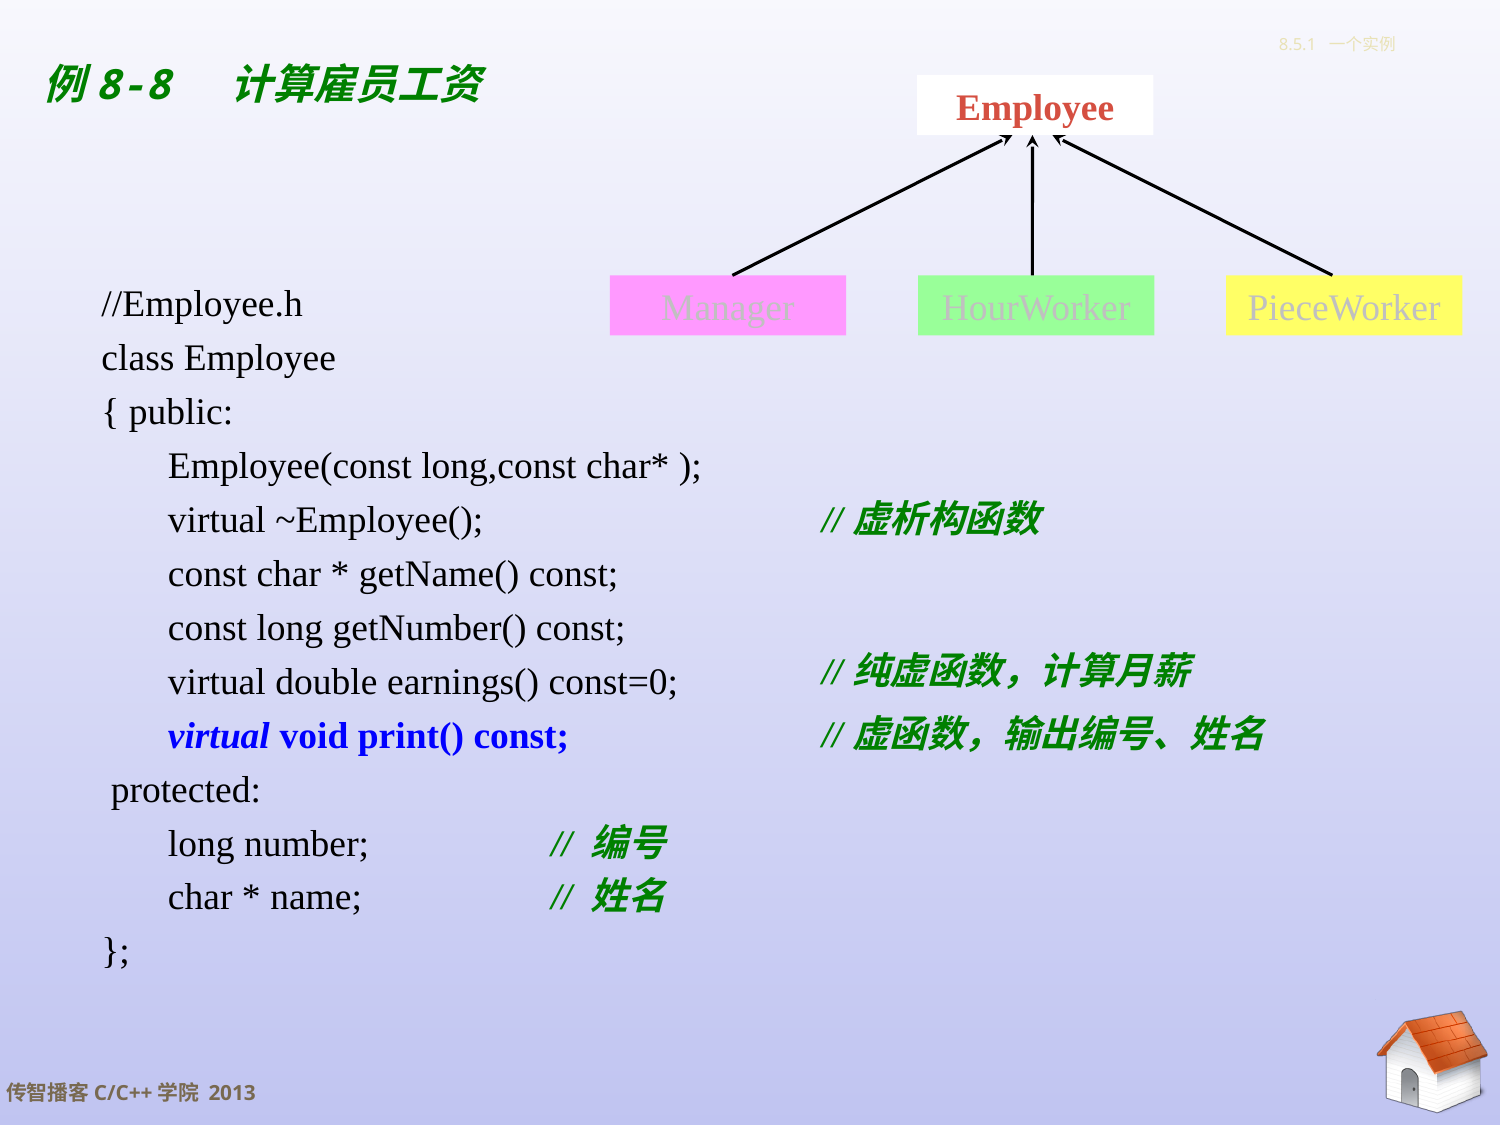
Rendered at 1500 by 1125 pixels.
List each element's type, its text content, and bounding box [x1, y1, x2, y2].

text_box 例8-8 计算雇员工资 [28, 50, 496, 115]
text_box //虚函数，输出编号、姓名 [807, 702, 1280, 762]
text_box //虚析构函数 [807, 487, 1055, 548]
text_box //纯虚函数，计算月薪 [807, 639, 1205, 700]
text_box //Employee.h class Employee { public: Employee(const long,const char* ); virtual ~Employee(); const char * getName() const; const long getNumber() const; virtual double earnings() const=0; virtual void print() const; protected: long number; // 编号 char * name; // 姓名 }; [86, 262, 867, 979]
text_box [609, 74, 1463, 336]
picture [1375, 999, 1488, 1124]
title 8.5.1 一个实例 [1175, 24, 1500, 63]
